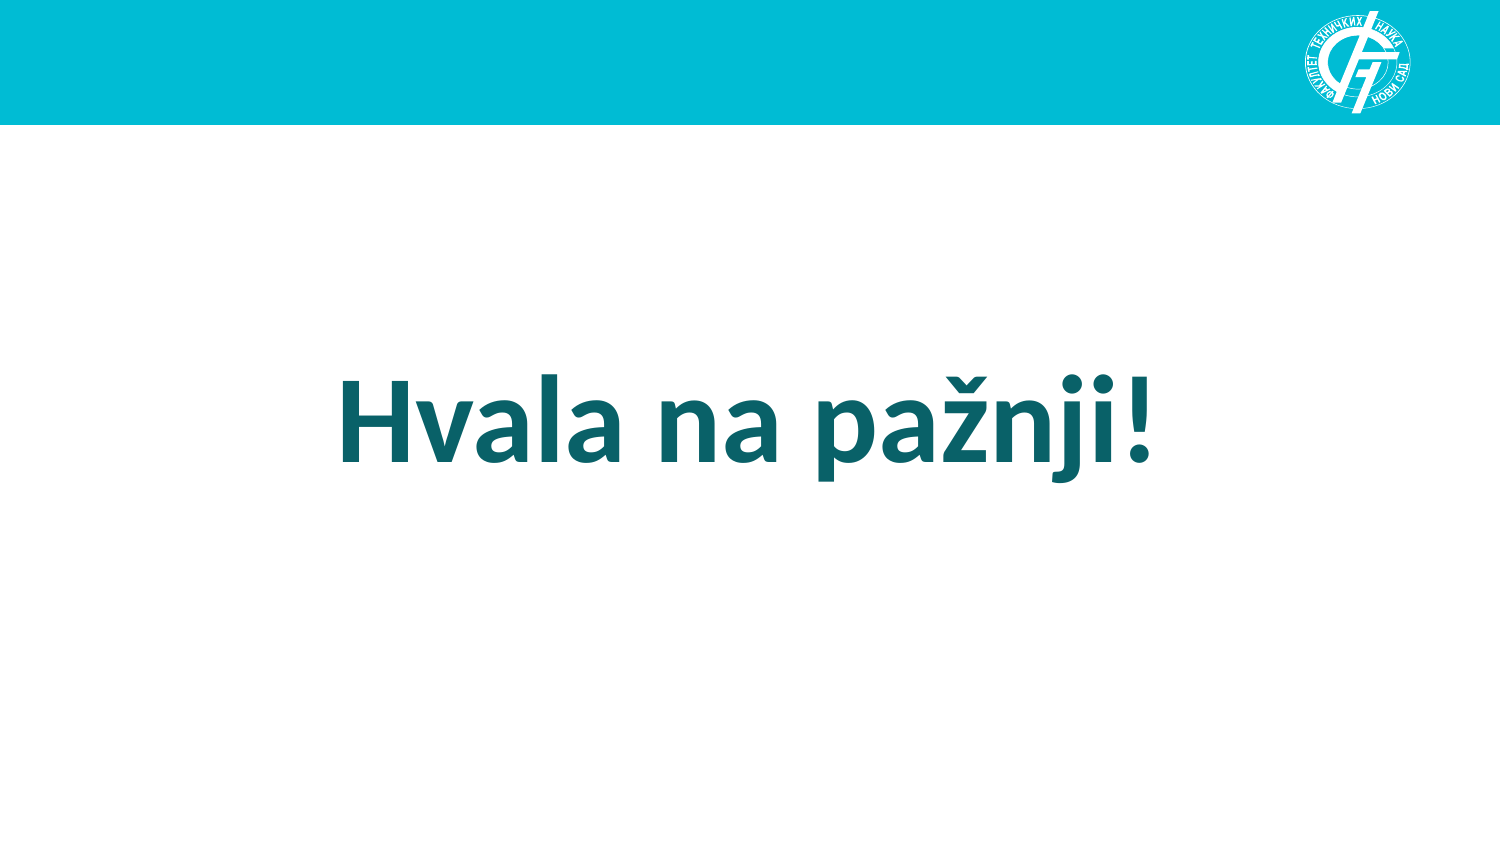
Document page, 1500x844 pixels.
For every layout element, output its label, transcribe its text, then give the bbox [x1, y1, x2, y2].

text_box Hvala na pažnji! [321, 347, 1188, 844]
